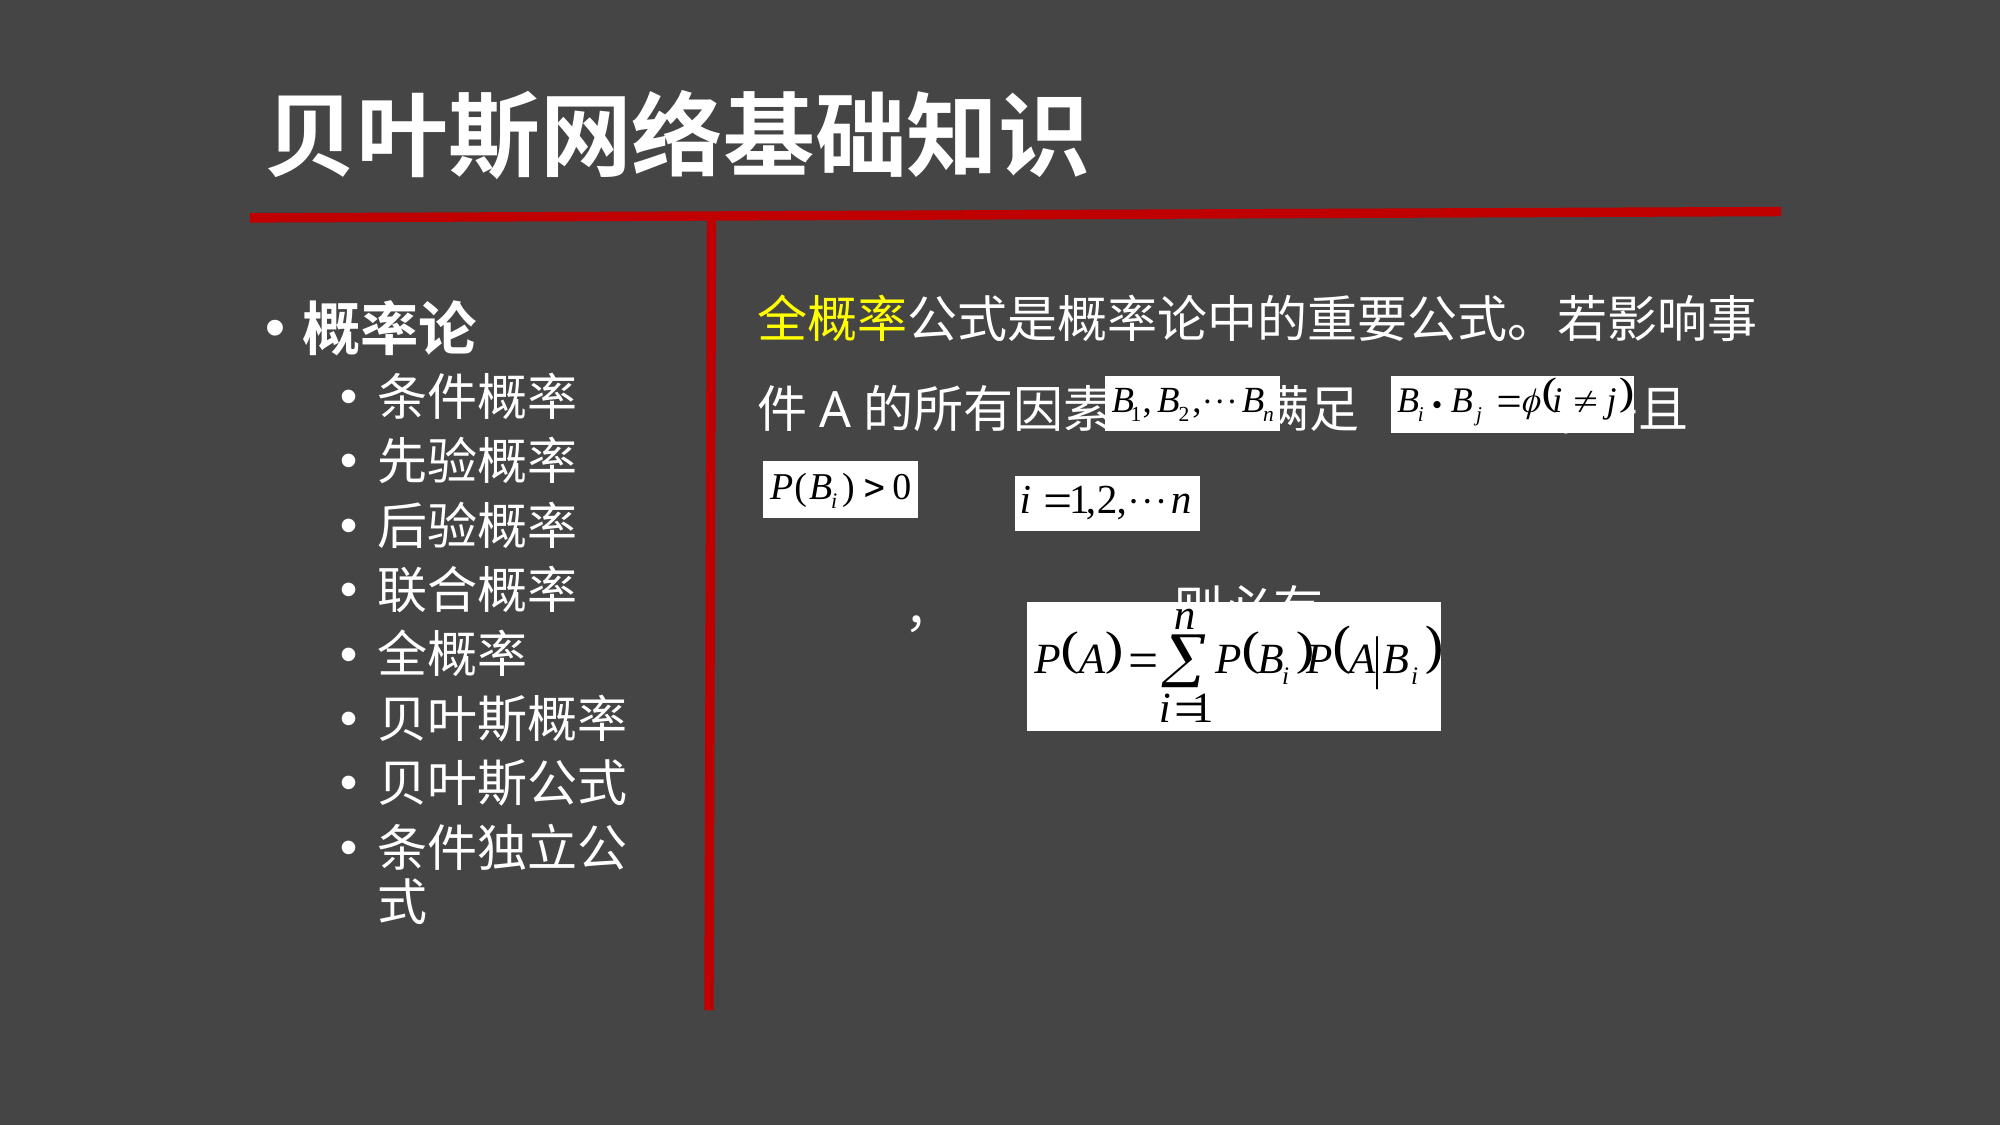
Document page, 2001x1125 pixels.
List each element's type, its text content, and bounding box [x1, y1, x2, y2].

list 全概率公式是概率论中的重要公式。若影响事件A的所有因素 满足 ,并且 ， ，则必有 [742, 249, 1782, 1011]
list 概率论 条件概率 先验概率 后验概率 联合概率 全概率 贝叶斯概率 贝叶斯公式 条件独立公式 [249, 249, 678, 1011]
title 贝叶斯网络基础知识 [249, 30, 1782, 249]
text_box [763, 375, 1634, 732]
